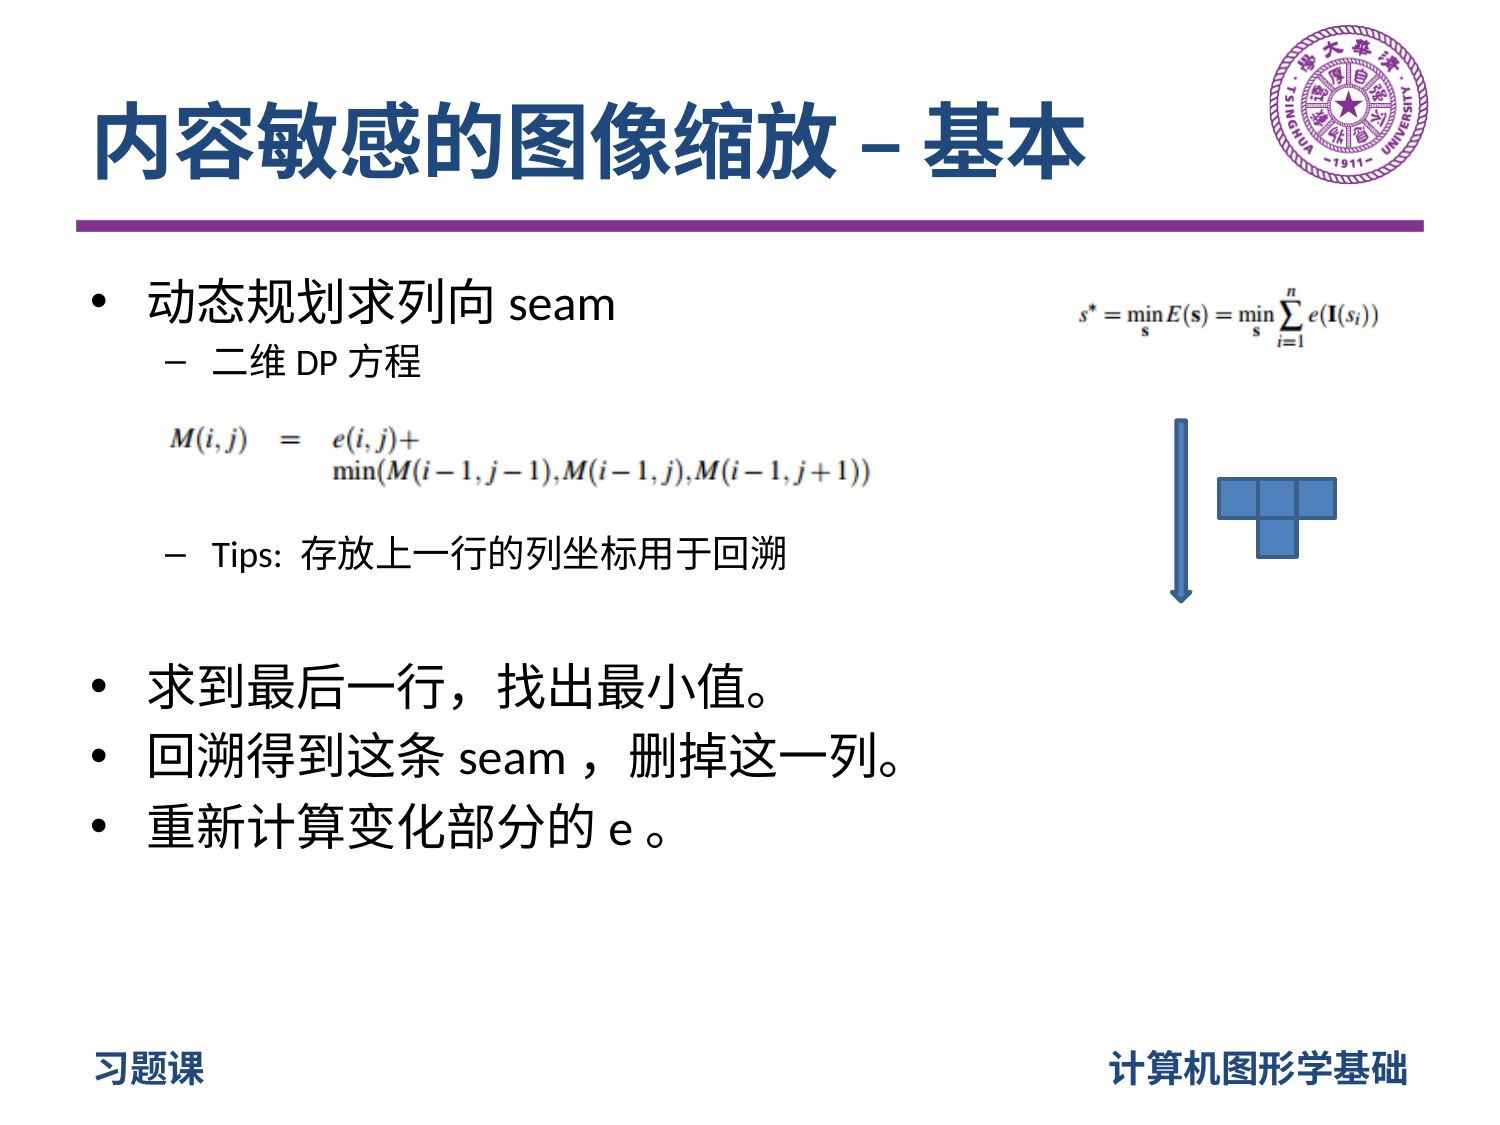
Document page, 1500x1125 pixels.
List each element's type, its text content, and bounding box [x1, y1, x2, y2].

picture [1039, 279, 1401, 357]
picture [147, 406, 919, 499]
picture [1269, 25, 1429, 185]
text_box [1256, 477, 1295, 516]
text_box [1295, 477, 1337, 520]
text_box [1256, 516, 1299, 559]
title 内容敏感的图像缩放 – 基本 [75, 45, 1258, 233]
text_box [1169, 418, 1193, 604]
text_box [1217, 477, 1256, 520]
